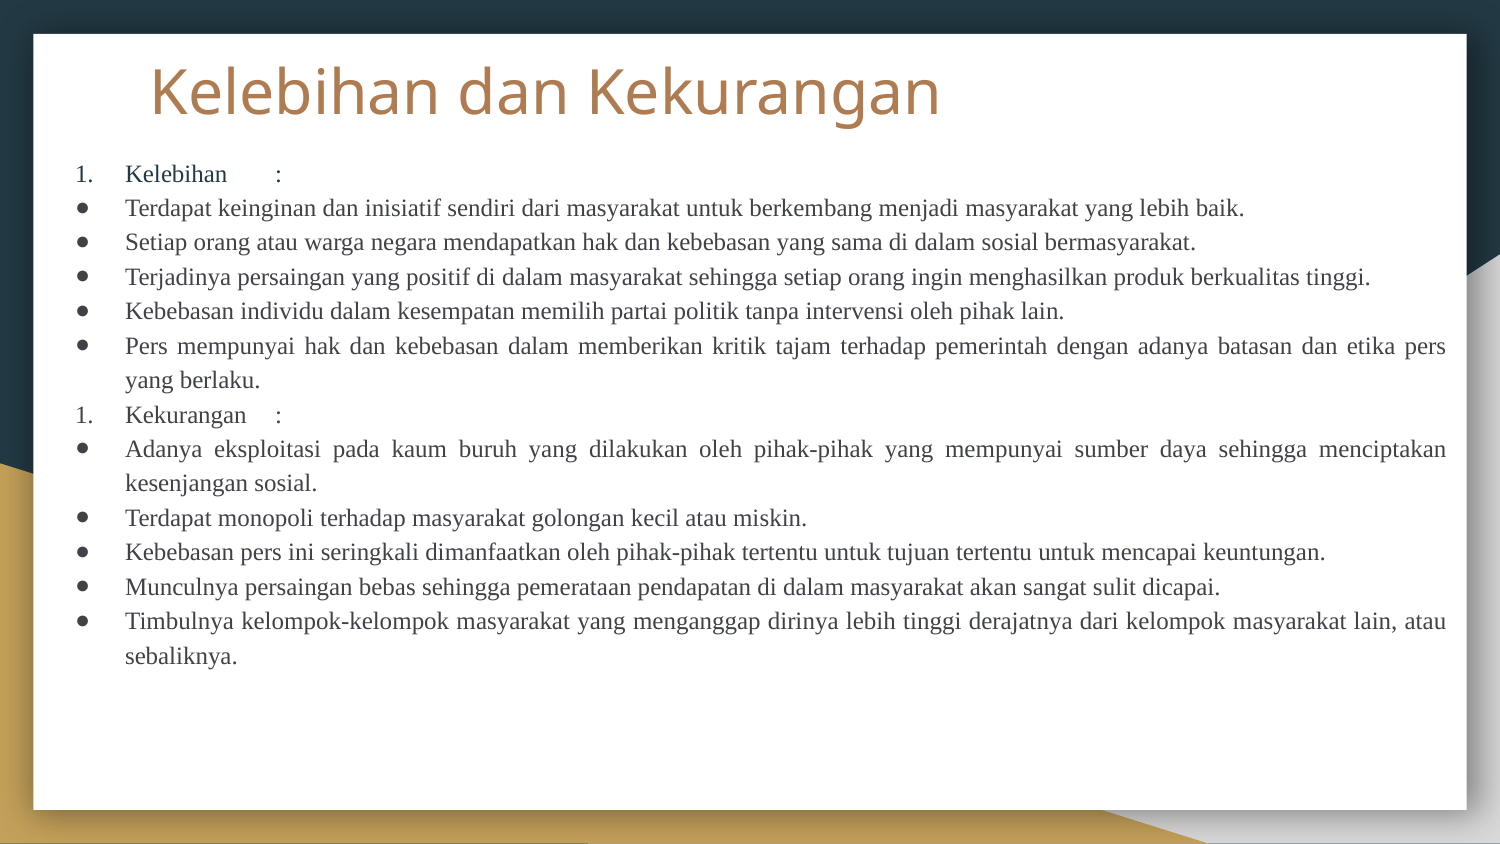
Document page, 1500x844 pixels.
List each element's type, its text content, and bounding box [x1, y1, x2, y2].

list Kelebihan : Terdapat keinginan dan inisiatif sendiri dari masyarakat untuk berkembang menjadi masyarakat yang lebih baik. Setiap orang atau warga negara mendapatkan hak dan kebebasan yang sama di dalam sosial bermasyarakat. Terjadinya persaingan yang positif di dalam masyarakat sehingga setiap orang ingin menghasilkan produk berkualitas tinggi. Kebebasan individu dalam kesempatan memilih partai politik tanpa intervensi oleh pihak lain. Pers mempunyai hak dan kebebasan dalam memberikan kritik tajam terhadap pemerintah dengan adanya batasan dan etika pers yang berlaku. Kekurangan : Adanya eksploitasi pada kaum buruh yang dilakukan oleh pihak-pihak yang mempunyai sumber daya sehingga menciptakan kesenjangan sosial. Terdapat monopoli terhadap masyarakat golongan kecil atau miskin. Kebebasan pers ini seringkali dimanfaatkan oleh pihak-pihak tertentu untuk tujuan tertentu untuk mencapai keuntungan. Munculnya persaingan bebas sehingga pemerataan pendapatan di dalam masyarakat akan sangat sulit dicapai. Timbulnya kelompok-kelompok masyarakat yang menganggap dirinya lebih tinggi derajatnya dari kelompok masyarakat lain, atau sebaliknya. [35, 137, 1463, 806]
title Kelebihan dan Kekurangan [134, 37, 1366, 194]
